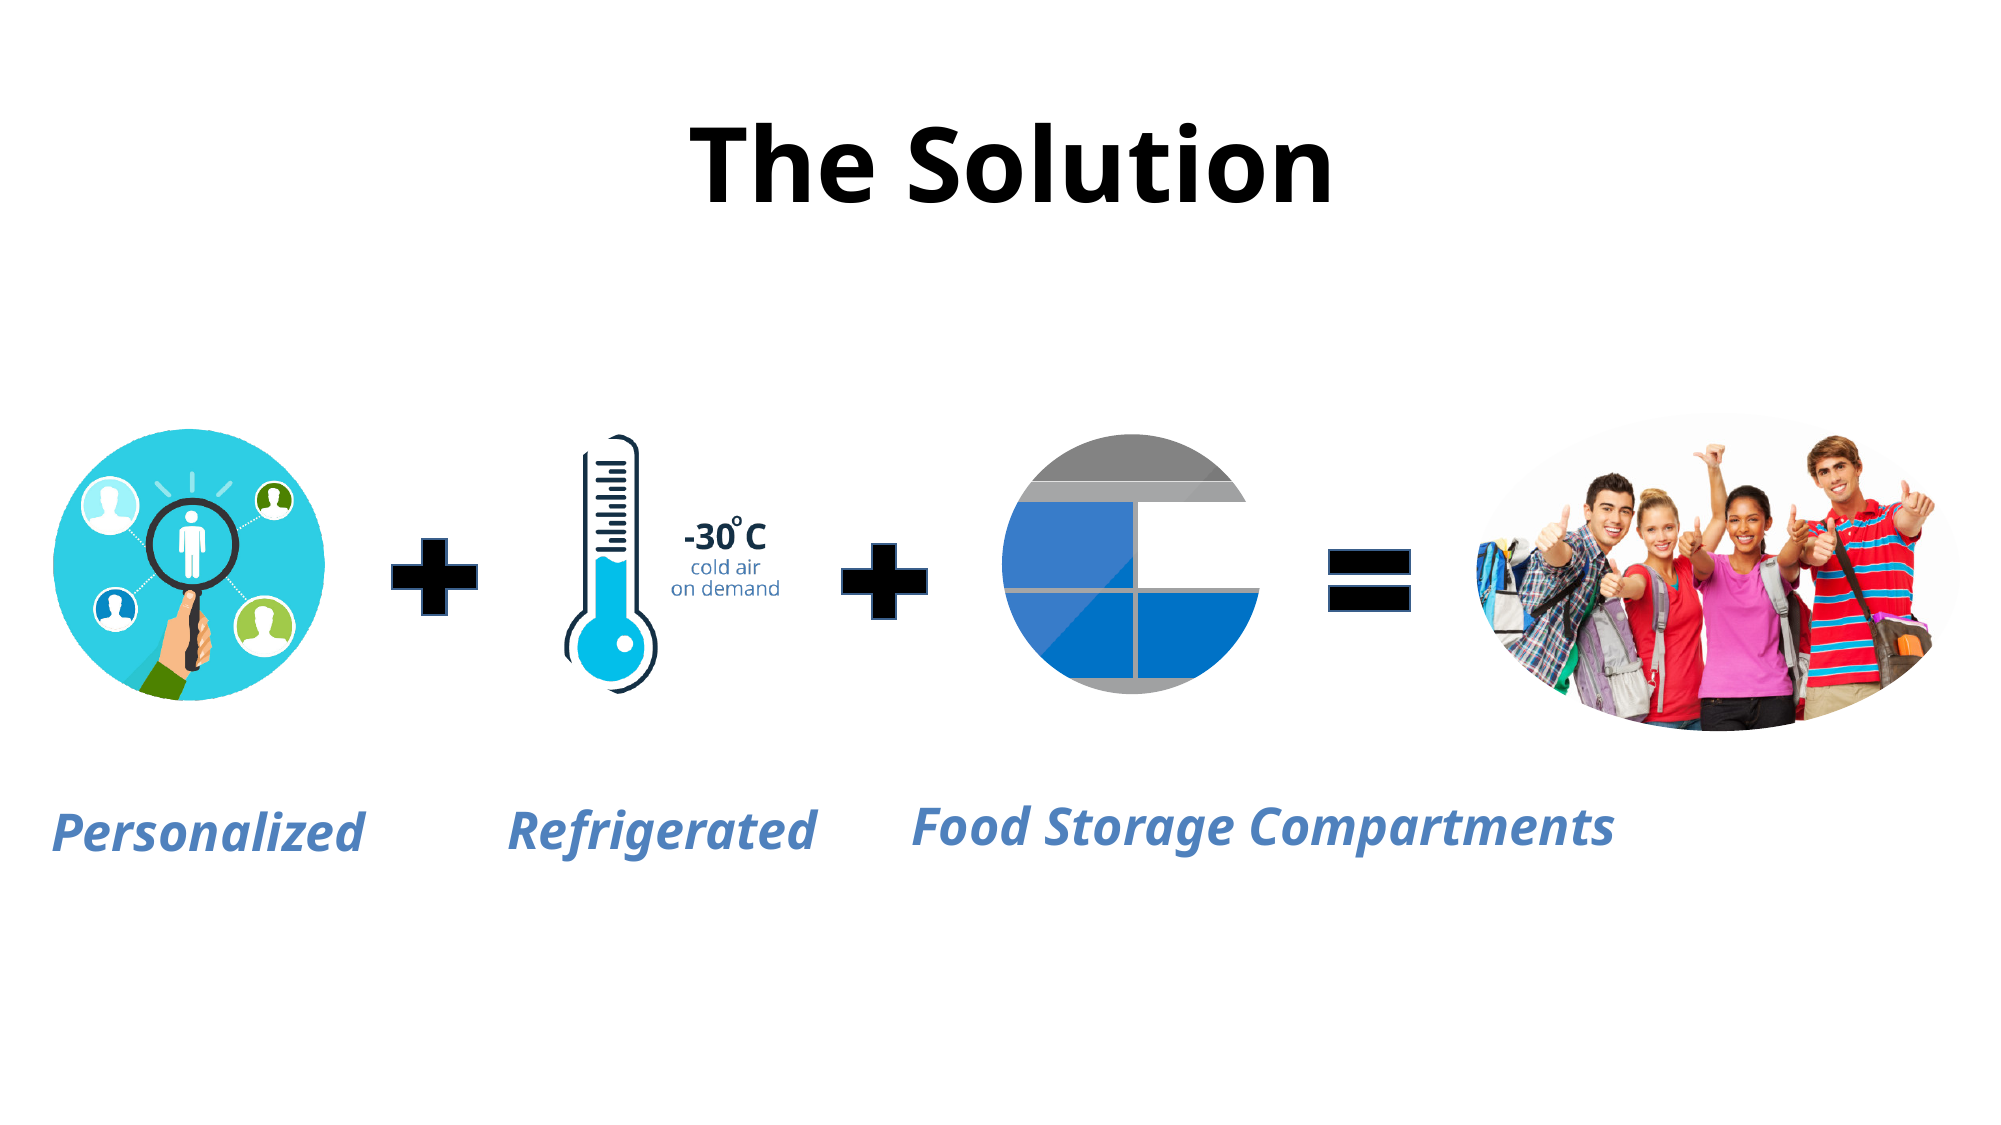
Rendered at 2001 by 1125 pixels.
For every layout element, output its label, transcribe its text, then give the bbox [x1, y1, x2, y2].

text_box [391, 538, 478, 616]
picture [1476, 412, 1960, 732]
title The Solution [308, 60, 1719, 277]
text_box Personalized [36, 792, 441, 870]
picture [36, 412, 339, 716]
text_box [1328, 549, 1411, 575]
picture [531, 423, 813, 705]
picture [1001, 434, 1262, 695]
text_box [1328, 585, 1411, 612]
text_box [841, 543, 928, 620]
text_box Refrigerated [492, 779, 911, 870]
text_box Food Storage Compartments [896, 786, 1710, 864]
